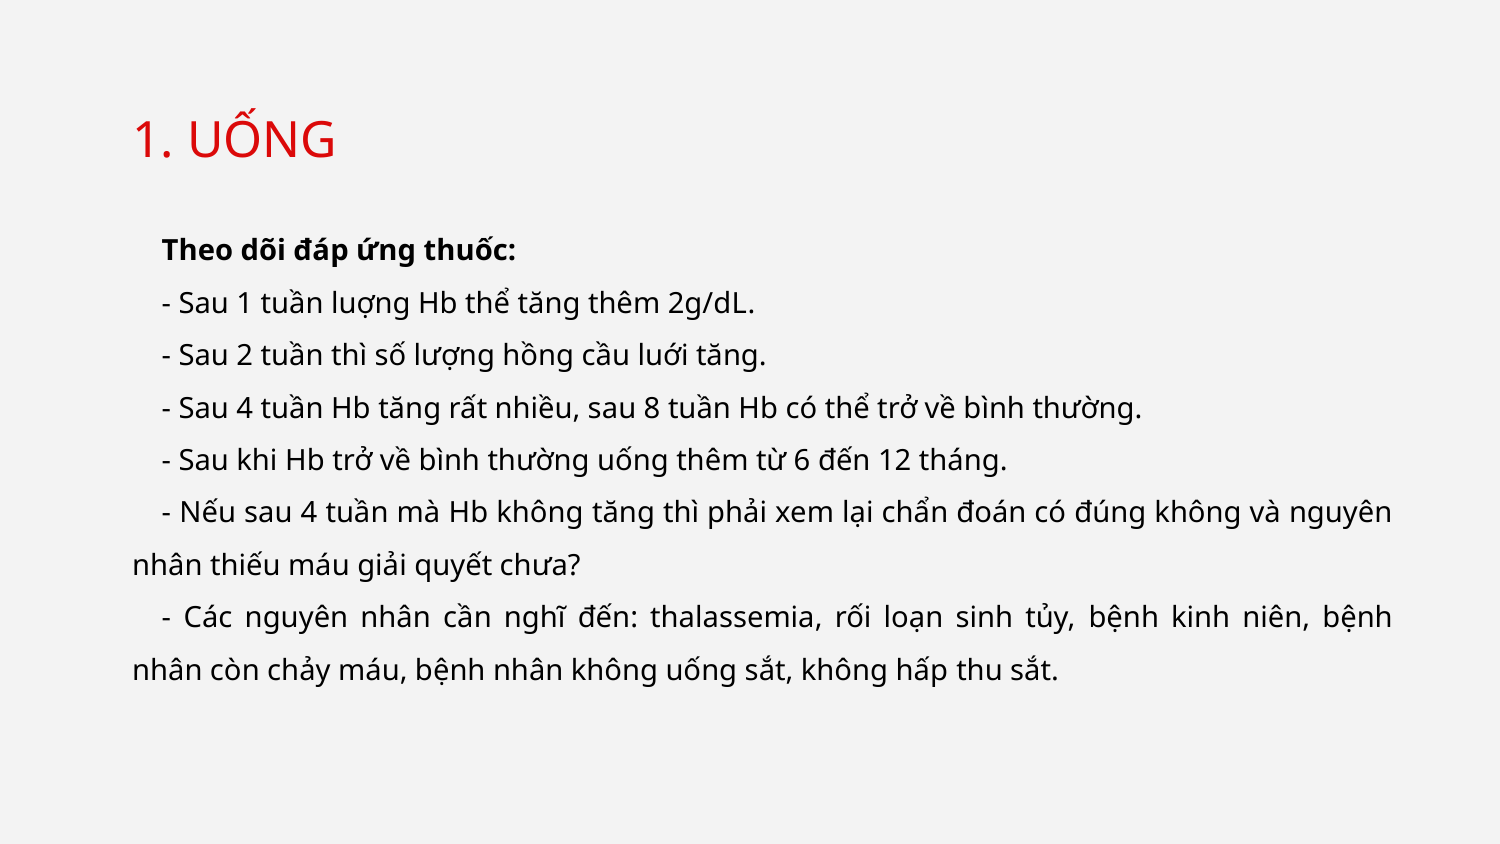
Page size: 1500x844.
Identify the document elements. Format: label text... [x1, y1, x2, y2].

text_box Theo dõi đáp ứng thuốc: - Sau 1 tuần luợng Hb thể tăng thêm 2g/dL. - Sau 2 tuần thì số lượng hồng cầu luới tăng. - Sau 4 tuần Hb tăng rất nhiều, sau 8 tuần Hb có thể trở về bình thường. - Sau khi Hb trở về bình thường uống thêm từ 6 đến 12 tháng. - Nếu sau 4 tuần mà Hb không tăng thì phải xem lại chẩn đoán có đúng không và nguyên nhân thiếu máu giải quyết chưa? - Các nguyên nhân cần nghĩ đến: thalassemia, rối loạn sinh tủy, bệnh kinh niên, bệnh nhân còn chảy máu, bệnh nhân không uống sắt, không hấp thu sắt. [117, 199, 1409, 701]
text_box 1. UỐNG [117, 92, 1450, 182]
